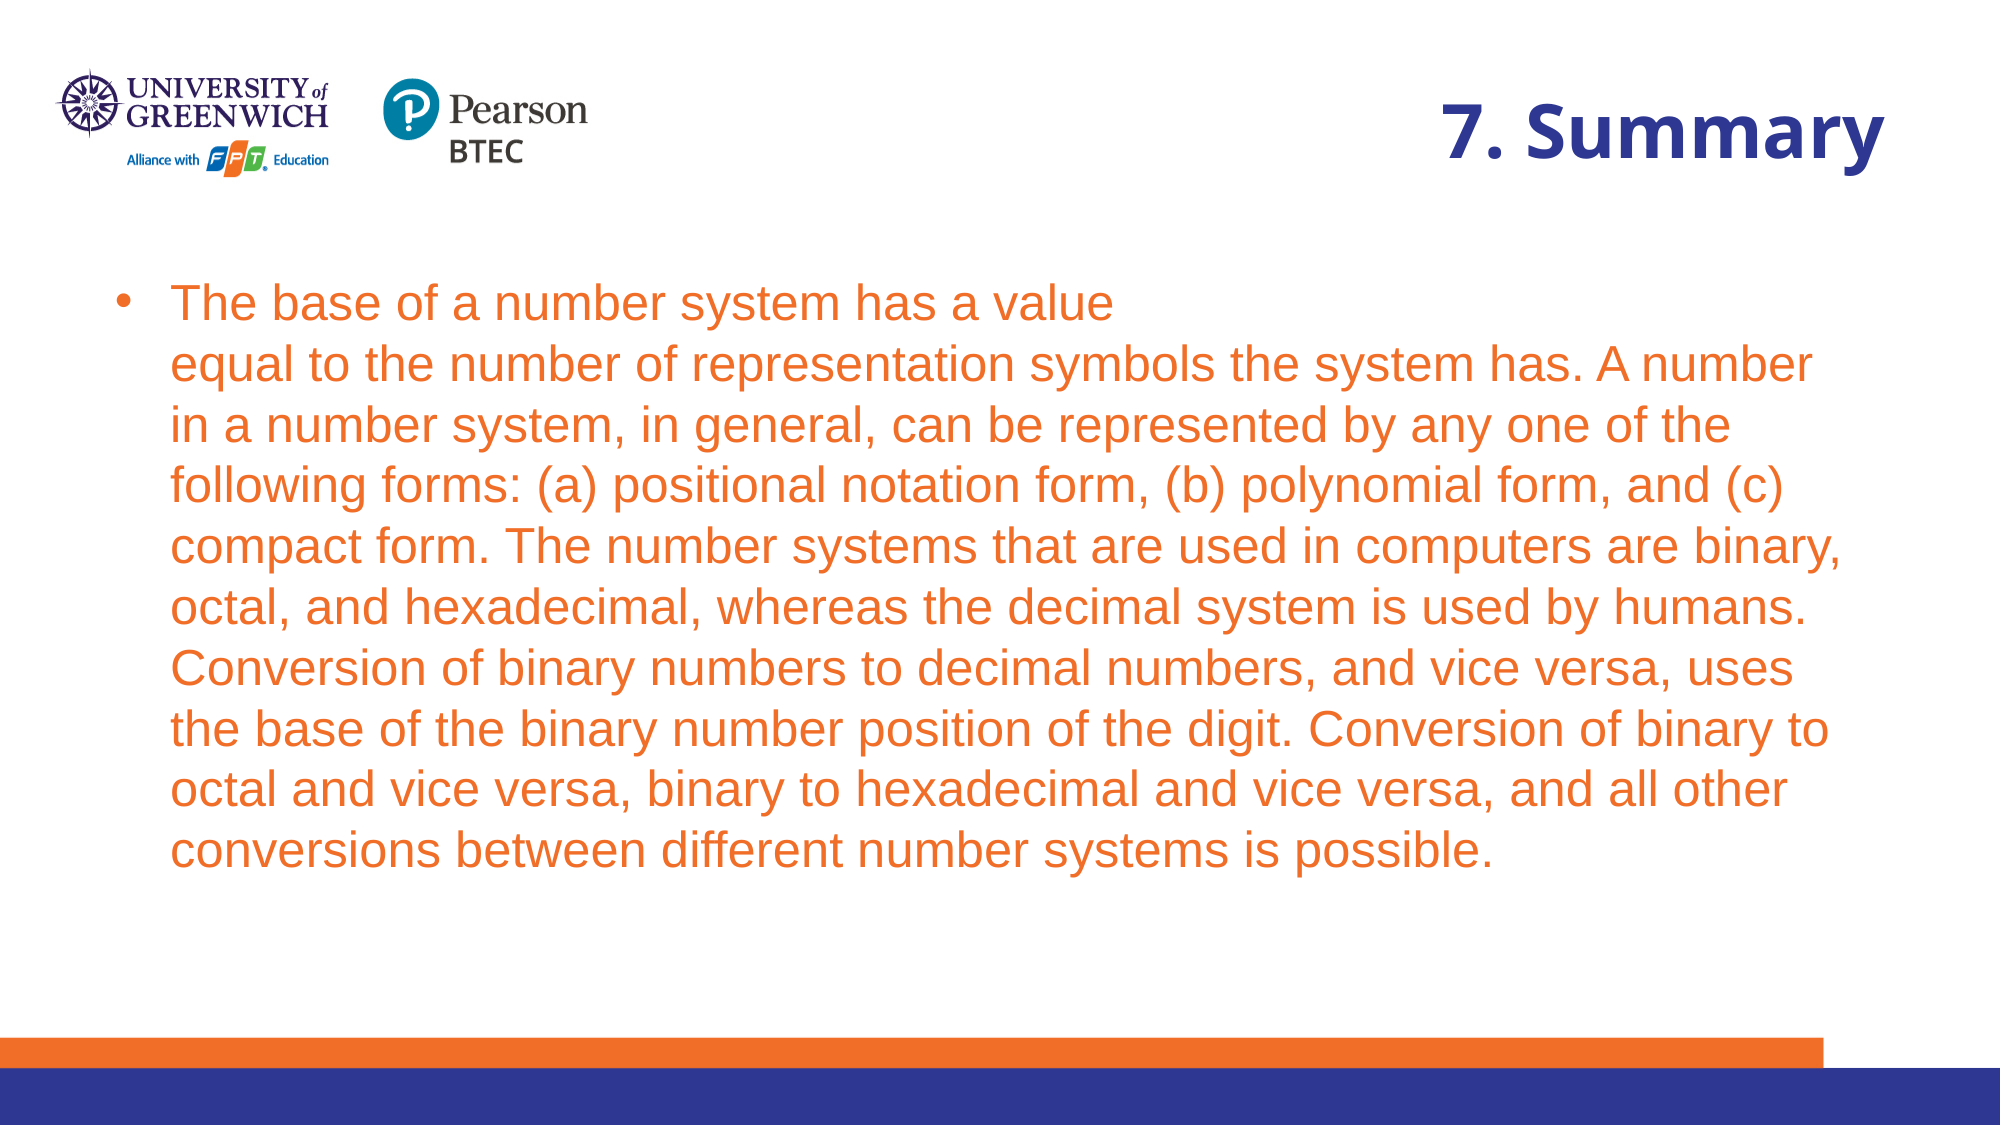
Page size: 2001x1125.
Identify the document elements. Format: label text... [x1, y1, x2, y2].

list The base of a number system has a value equal to the number of representation symbols the system has. A number in a number system, in general, can be represented by any one of the following forms: (a) positional notation form, (b) polynomial form, and (c) compact form. The number systems that are used in computers are binary, octal, and hexadecimal, whereas the decimal system is used by humans. Conversion of binary numbers to decimal numbers, and vice versa, uses the base of the binary number position of the digit. Conversion of binary to octal and vice versa, binary to hexadecimal and vice versa, and all other conversions between different number systems is possible. [99, 262, 1900, 1005]
title 7. Summary [894, 76, 1900, 209]
picture [0, 0, 2000, 1125]
